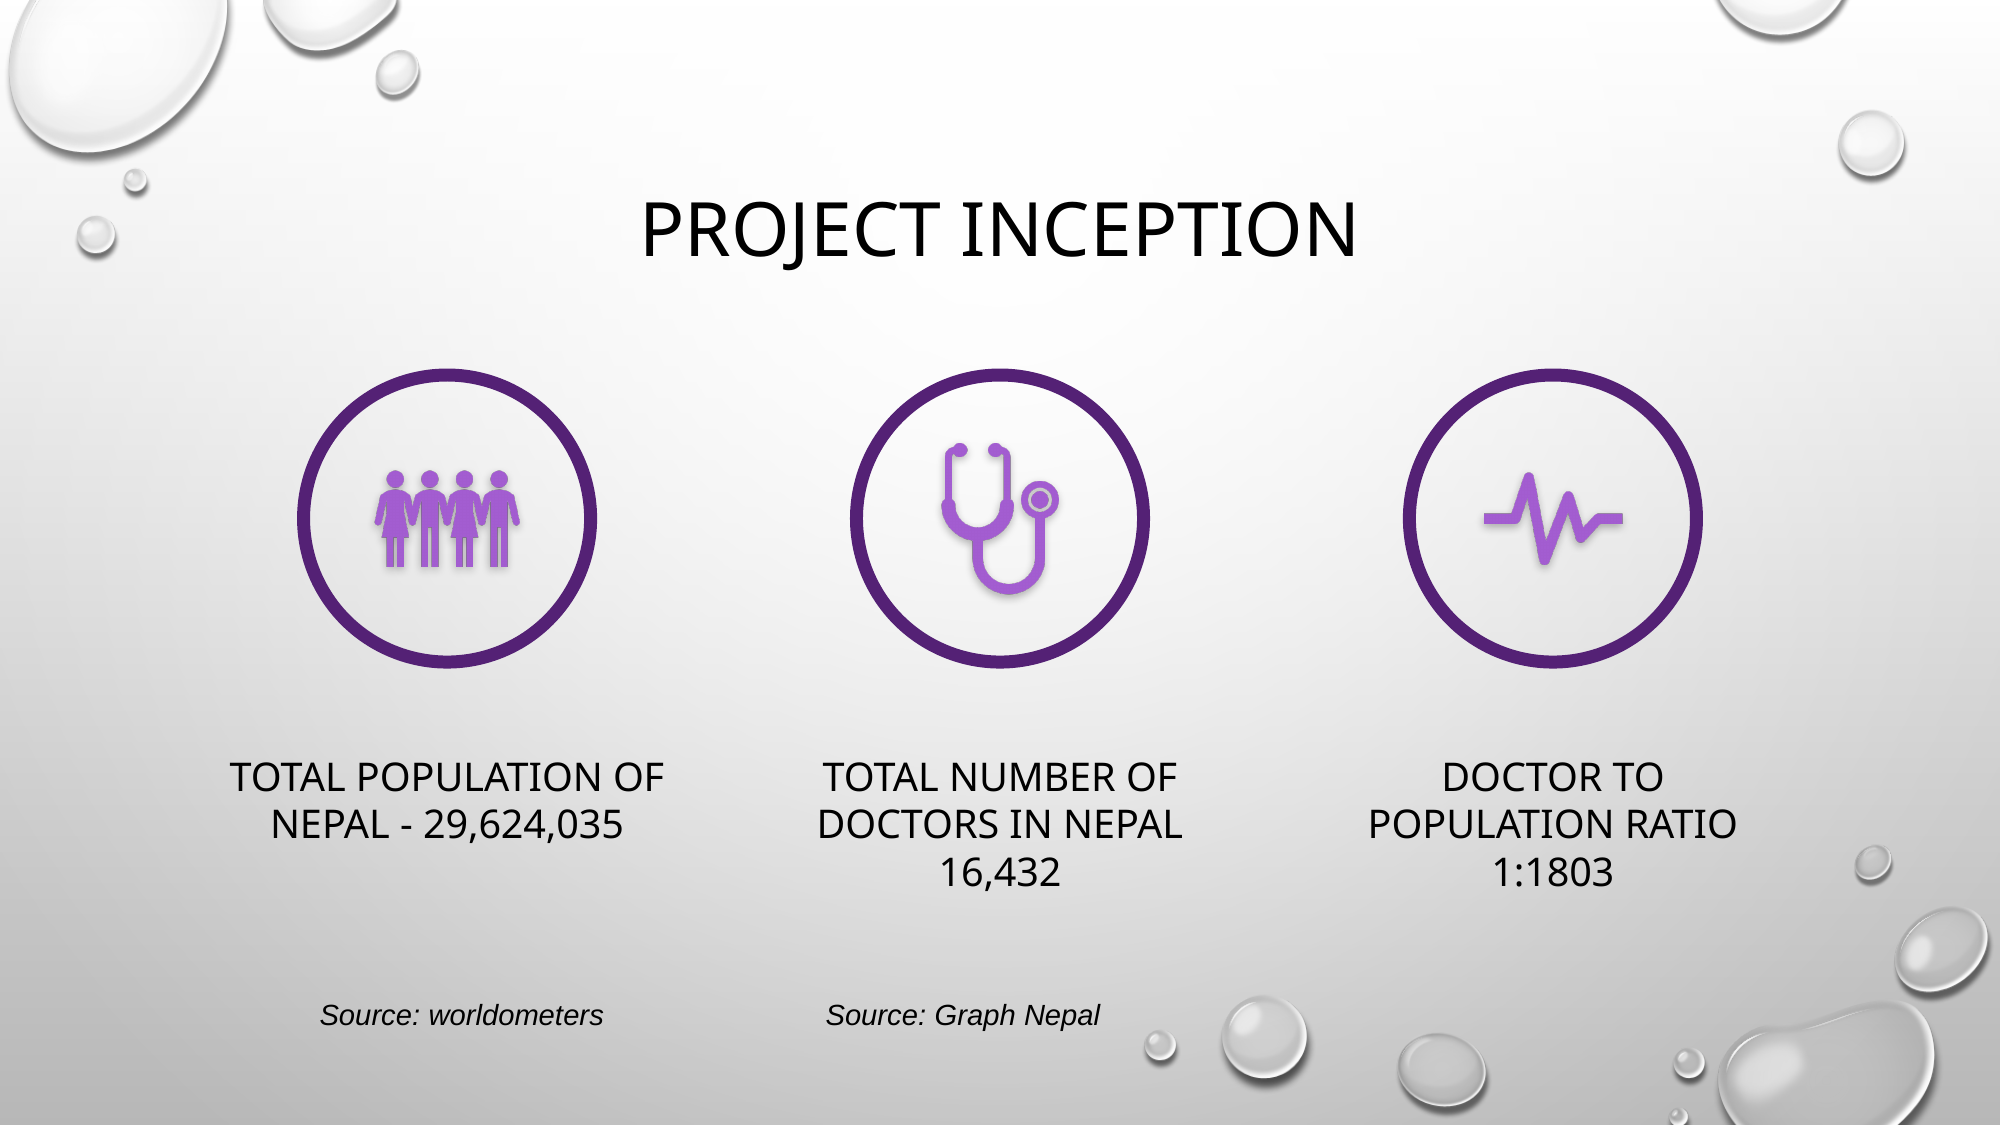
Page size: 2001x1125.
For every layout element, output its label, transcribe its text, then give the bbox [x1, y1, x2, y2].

text_box Source: worldometers [304, 988, 810, 1074]
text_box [211, 374, 1789, 870]
text_box Source: Graph Nepal [810, 988, 1354, 1074]
title PROJECT INCEPTION [149, 101, 1851, 364]
picture [0, 0, 2000, 1125]
